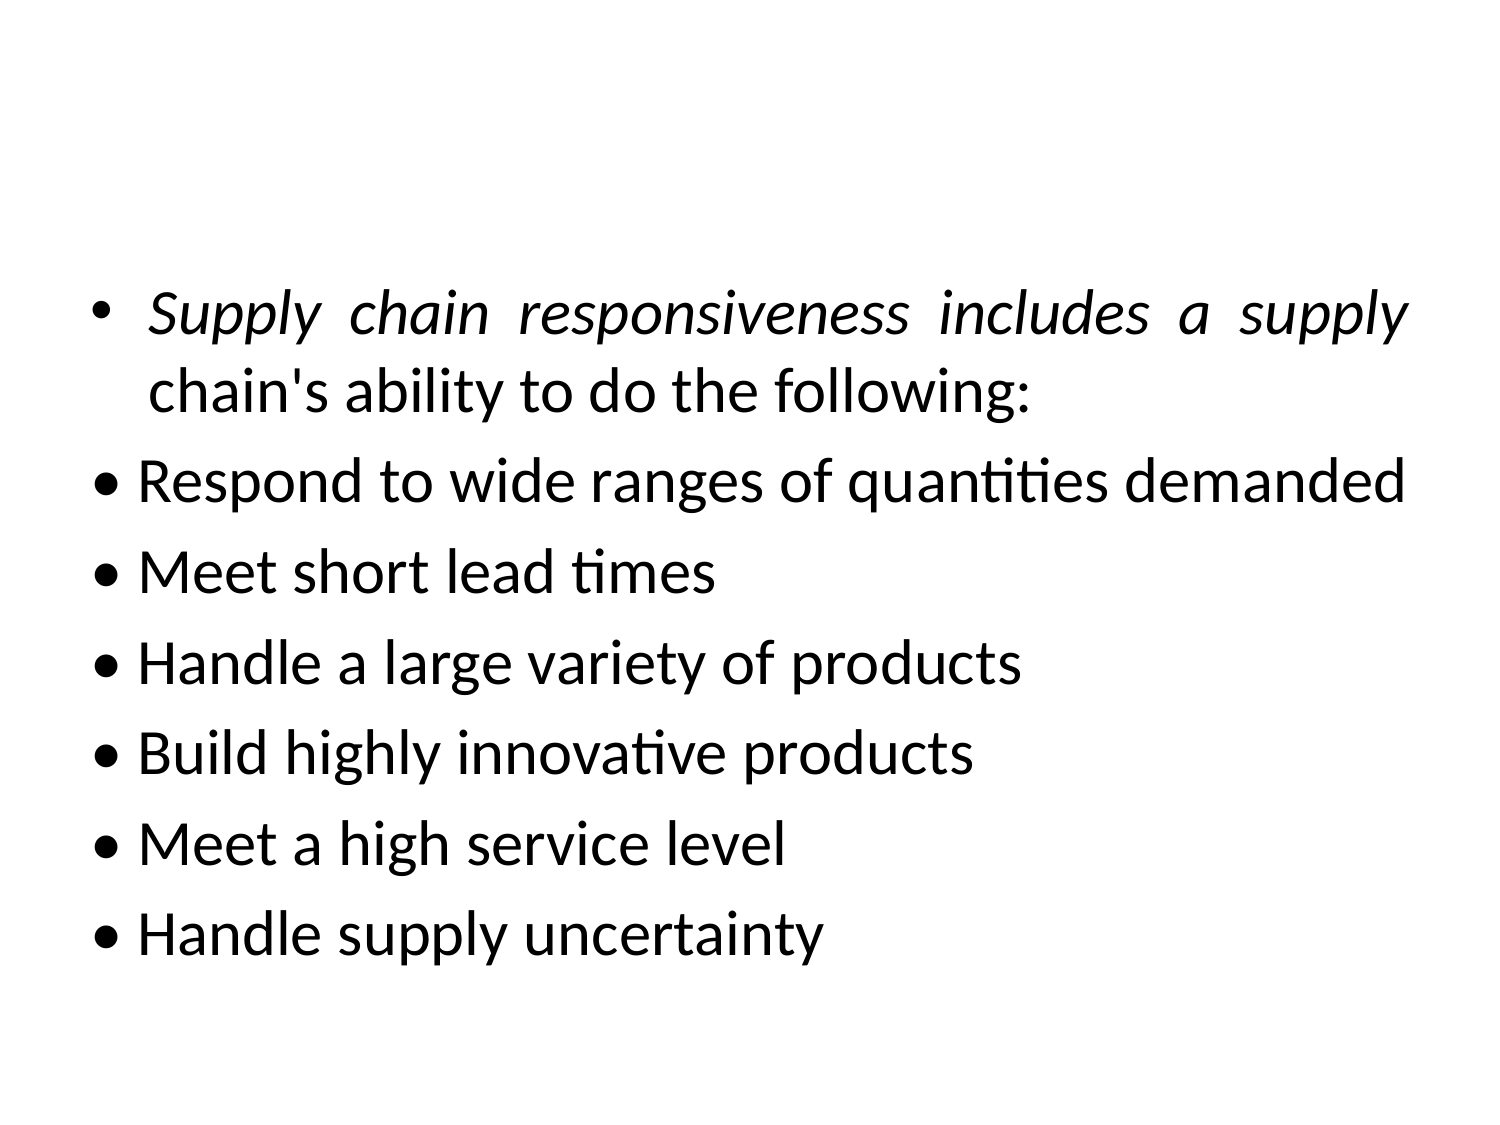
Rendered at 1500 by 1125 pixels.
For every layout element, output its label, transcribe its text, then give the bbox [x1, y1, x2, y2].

list Supply chain responsiveness includes a supply chain's ability to do the following: • Respond to wide ranges of quantities demanded • Meet short lead times • Handle a large variety of products • Build highly innovative products • Meet a high service level • Handle supply uncertainty [75, 262, 1425, 1005]
